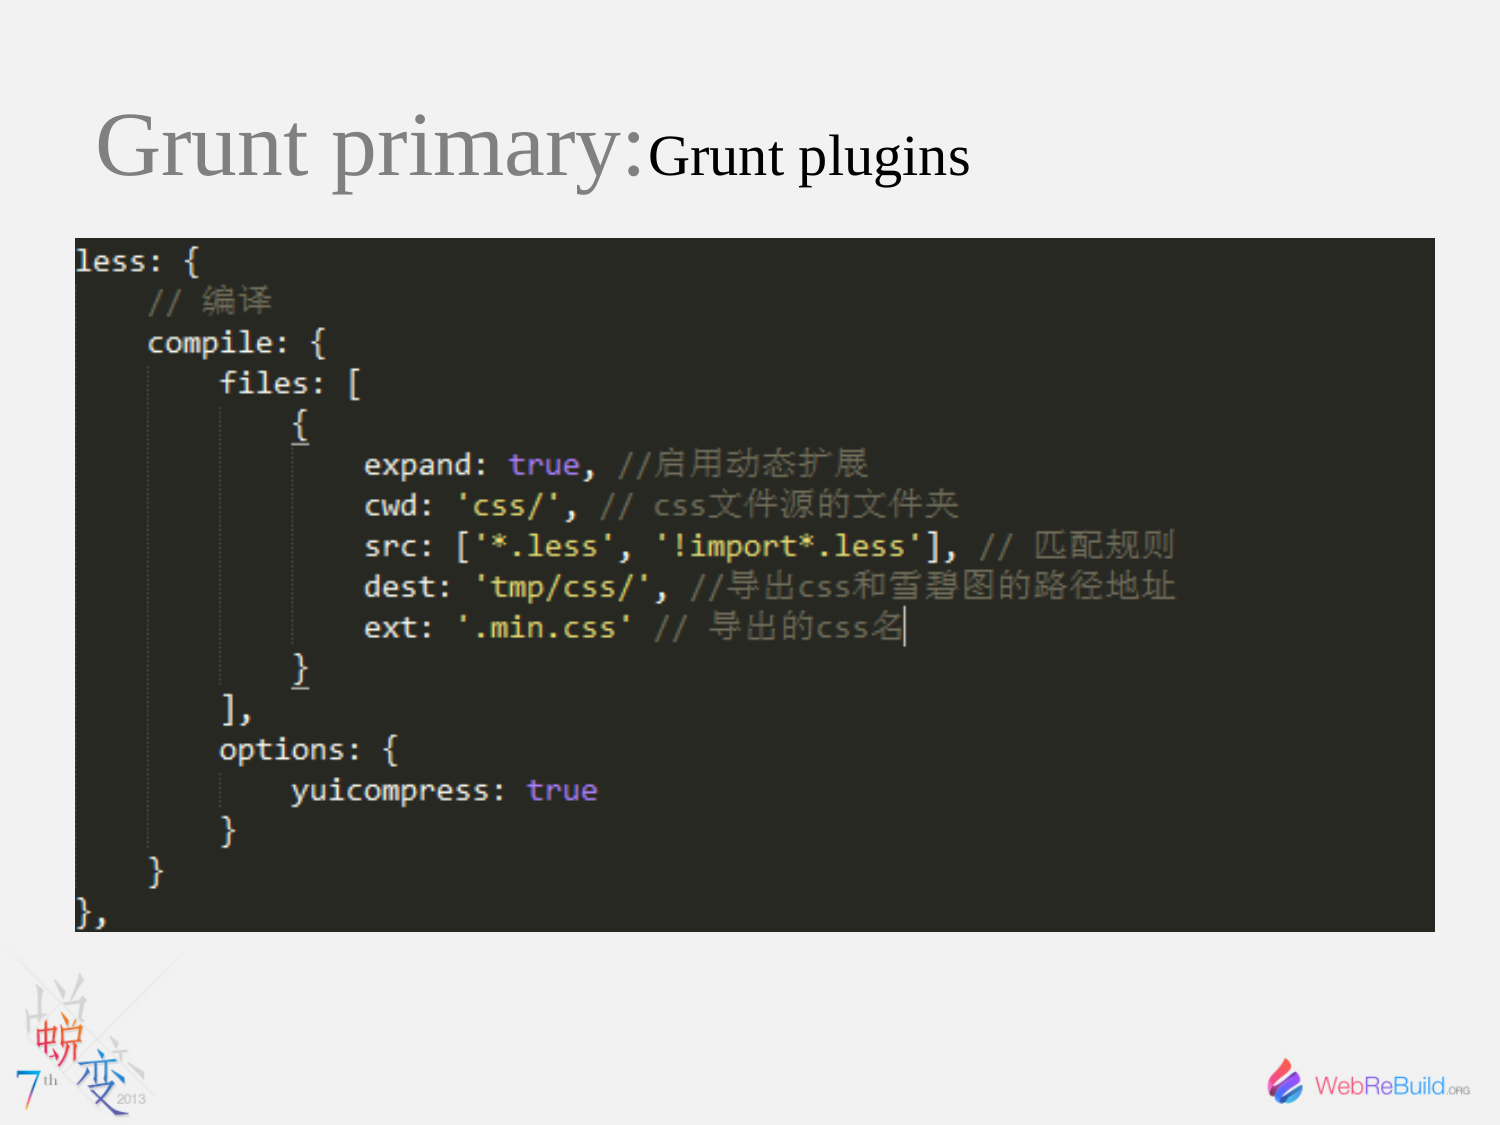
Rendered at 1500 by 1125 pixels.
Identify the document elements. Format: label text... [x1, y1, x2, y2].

picture [0, 0, 1500, 1125]
text_box Grunt primary:Grunt plugins [79, 45, 1430, 233]
